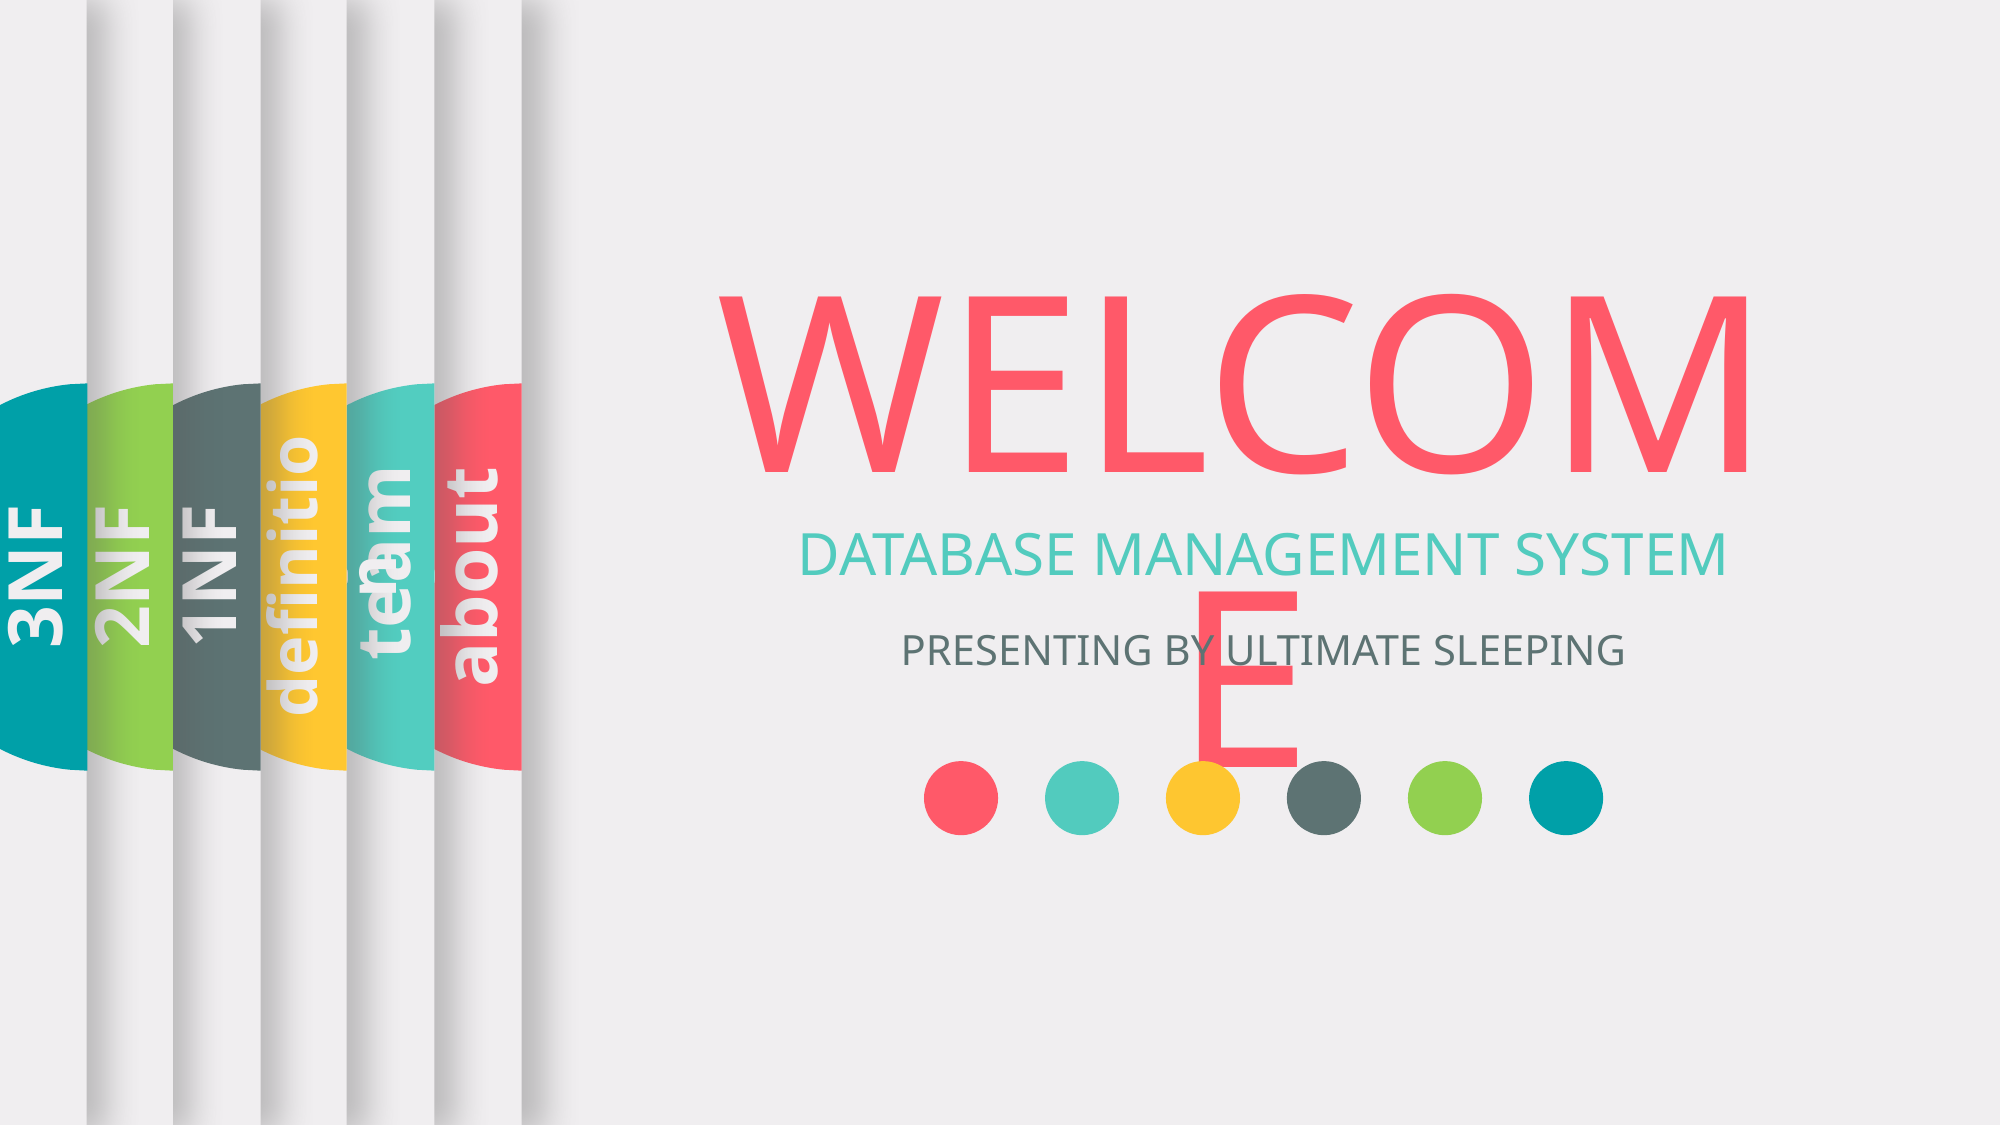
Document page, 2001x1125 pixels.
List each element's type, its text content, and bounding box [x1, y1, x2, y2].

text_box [261, 0, 347, 1125]
text_box WELCOME [646, 219, 1841, 509]
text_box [923, 761, 1604, 836]
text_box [0, 0, 88, 1125]
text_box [88, 0, 173, 1125]
text_box DATABASE MANAGEMENT SYSTEM [567, 509, 1844, 595]
text_box PRESENTING BY ULTIMATE SLEEPING [666, 616, 1861, 682]
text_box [435, 0, 522, 1125]
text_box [173, 0, 261, 1125]
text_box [347, 0, 435, 1125]
text_box WELCOME [646, 595, 1841, 825]
